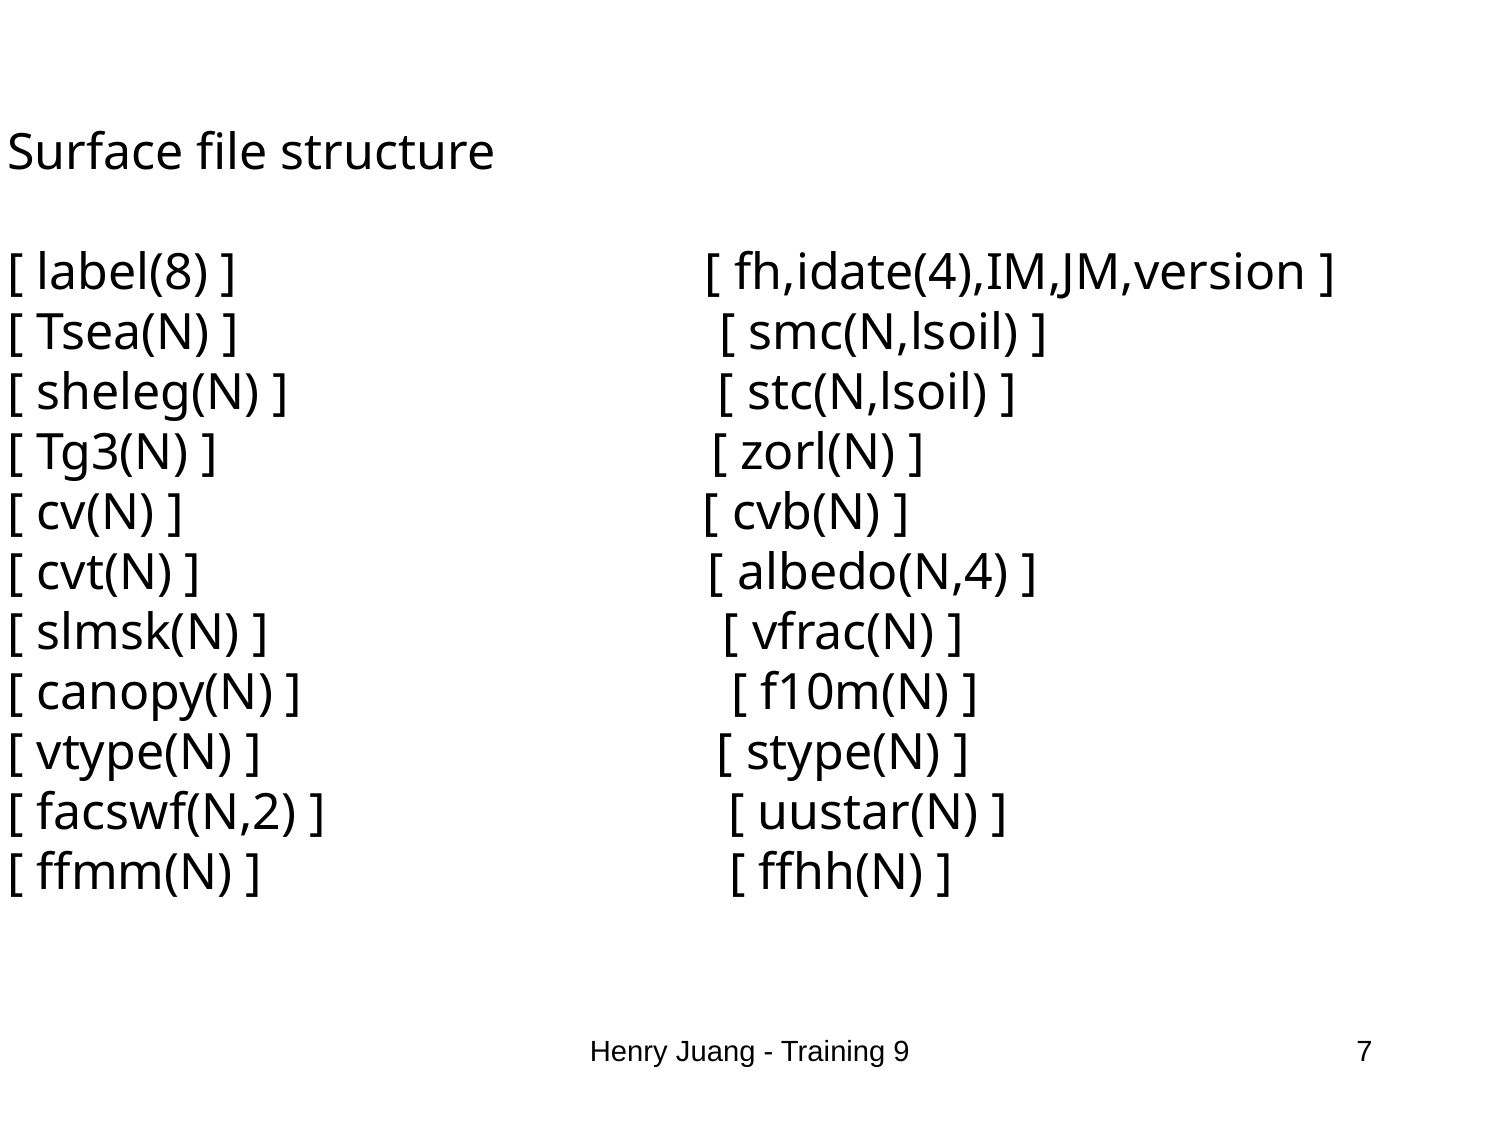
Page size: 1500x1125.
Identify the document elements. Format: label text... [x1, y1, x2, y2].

text_box Surface file structure [ label(8) ] [ fh,idate(4),IM,JM,version ] [ Tsea(N) ] [ smc(N,lsoil) ] [ sheleg(N) ] [ stc(N,lsoil) ] [ Tg3(N) ] [ zorl(N) ] [ cv(N) ] [ cvb(N) ] [ cvt(N) ] [ albedo(N,4) ] [ slmsk(N) ] [ vfrac(N) ] [ canopy(N) ] [ f10m(N) ] [ vtype(N) ] [ stype(N) ] [ facswf(N,2) ] [ uustar(N) ] [ ffmm(N) ] [ ffhh(N) ] [0, 112, 1353, 908]
footer Henry Juang - Training 9 [512, 1025, 988, 1100]
slide_number 7 [1074, 1025, 1388, 1100]
